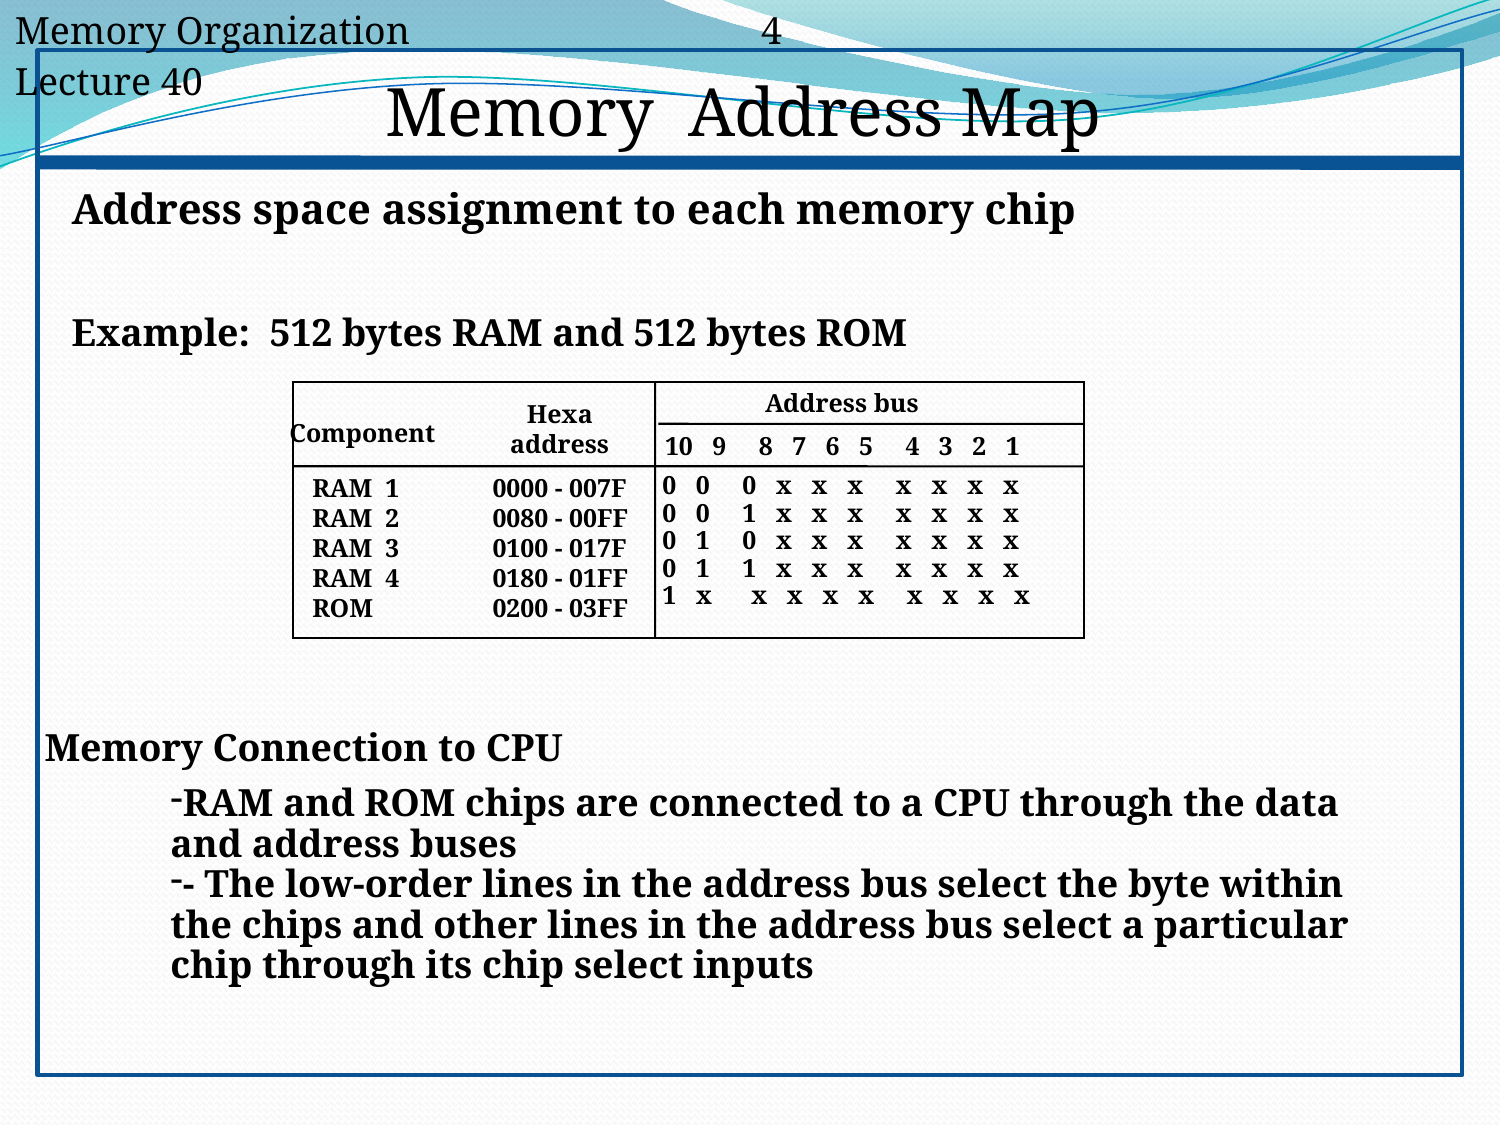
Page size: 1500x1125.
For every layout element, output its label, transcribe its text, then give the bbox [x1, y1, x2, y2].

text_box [290, 382, 1084, 643]
text_box CPU [67, 729, 1407, 1006]
text_box Memory Organization 4 Lecture 40 [0, 0, 1500, 111]
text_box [74, 726, 1401, 994]
text_box CPU [283, 383, 1089, 654]
text_box Memory Address Map [112, 62, 1375, 158]
text_box Address space assignment to each memory chip Example: 512 bytes RAM and 512 bytes ROM [56, 181, 1091, 363]
text_box [35, 111, 1464, 1077]
